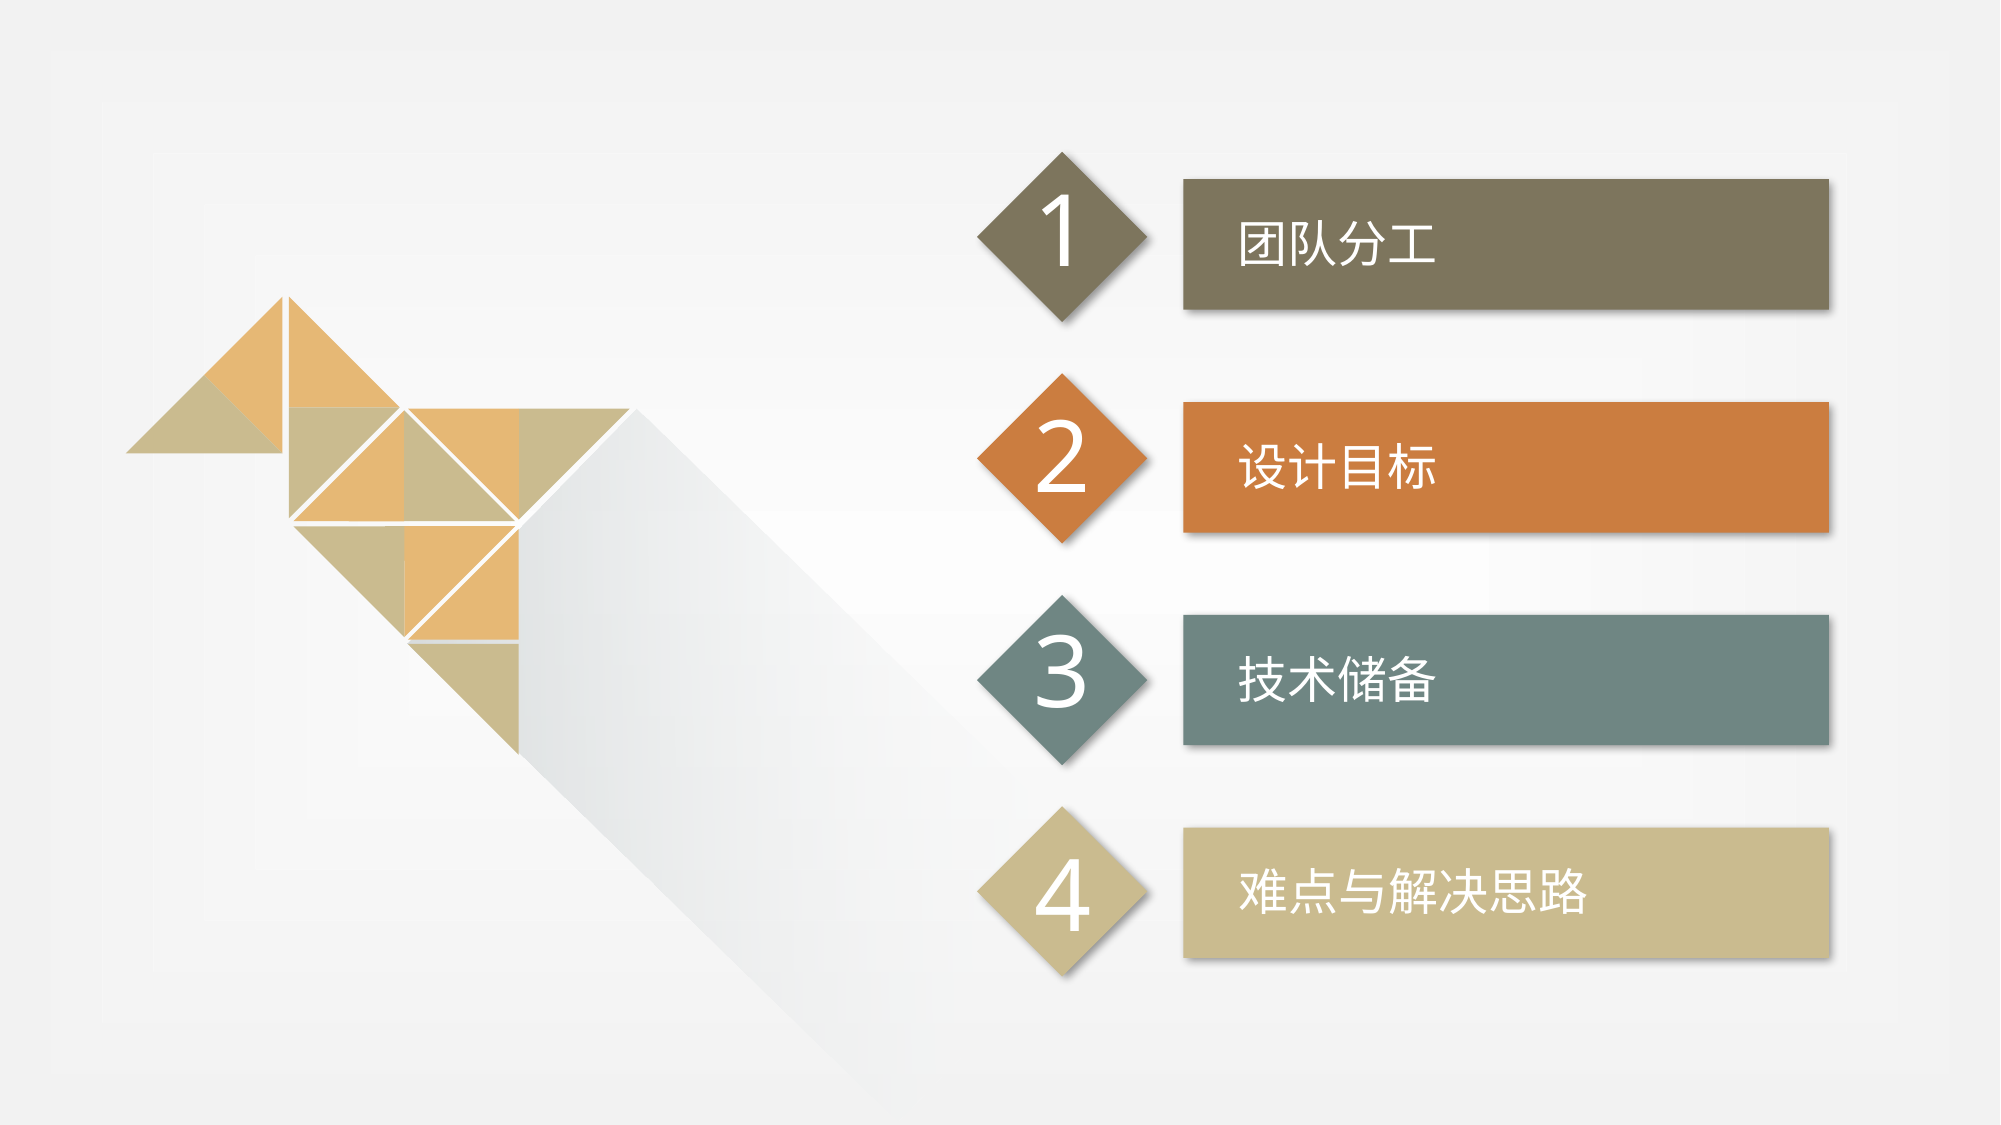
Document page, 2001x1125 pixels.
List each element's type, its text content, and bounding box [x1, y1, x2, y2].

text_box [976, 151, 1148, 766]
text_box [1183, 402, 1830, 533]
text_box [125, 296, 1110, 930]
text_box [1183, 827, 1830, 958]
text_box 4 [1014, 852, 1149, 978]
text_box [1183, 179, 1830, 310]
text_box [1183, 614, 1830, 746]
